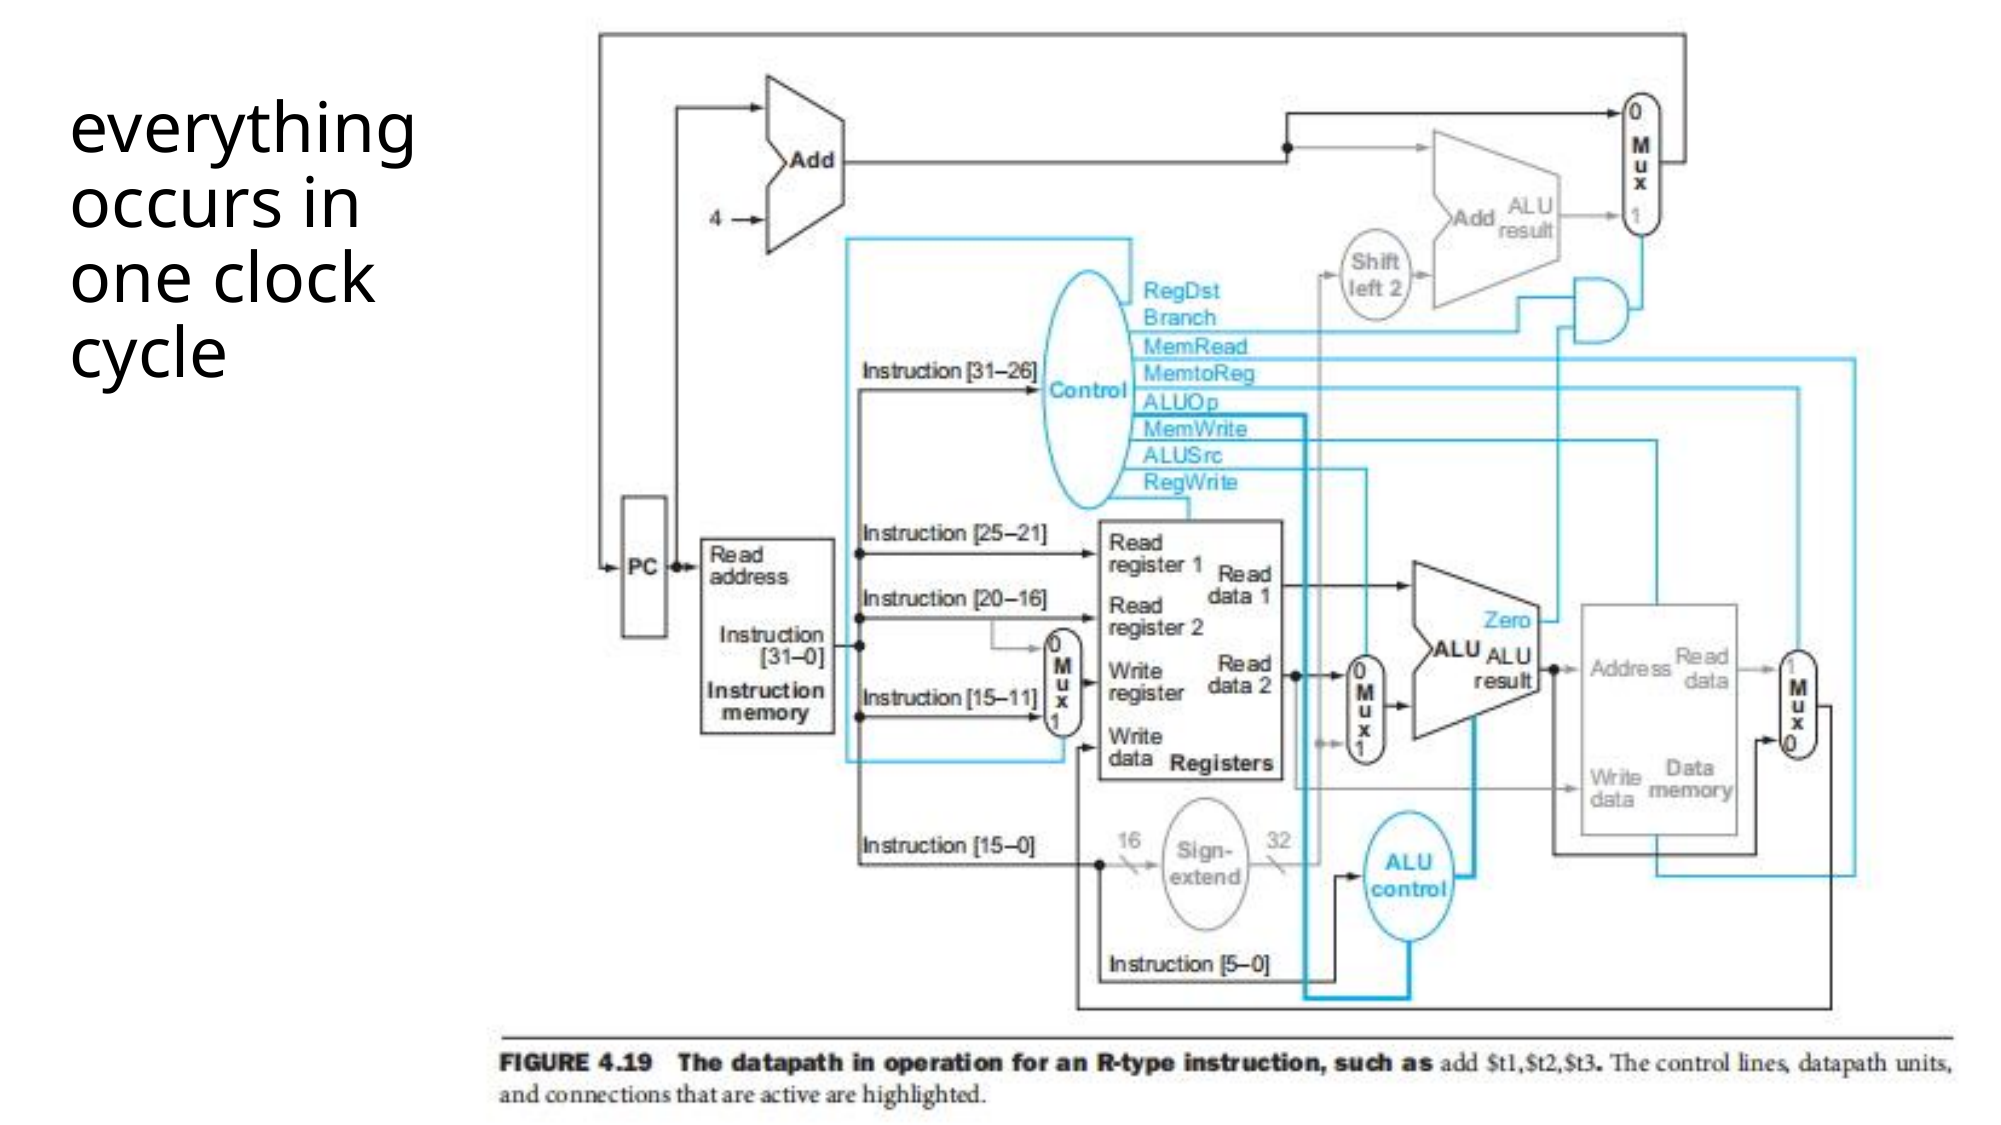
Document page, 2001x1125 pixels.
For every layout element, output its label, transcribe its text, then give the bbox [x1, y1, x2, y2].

title everything occurs in one clock cycle [54, 59, 449, 425]
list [449, 0, 2000, 1125]
